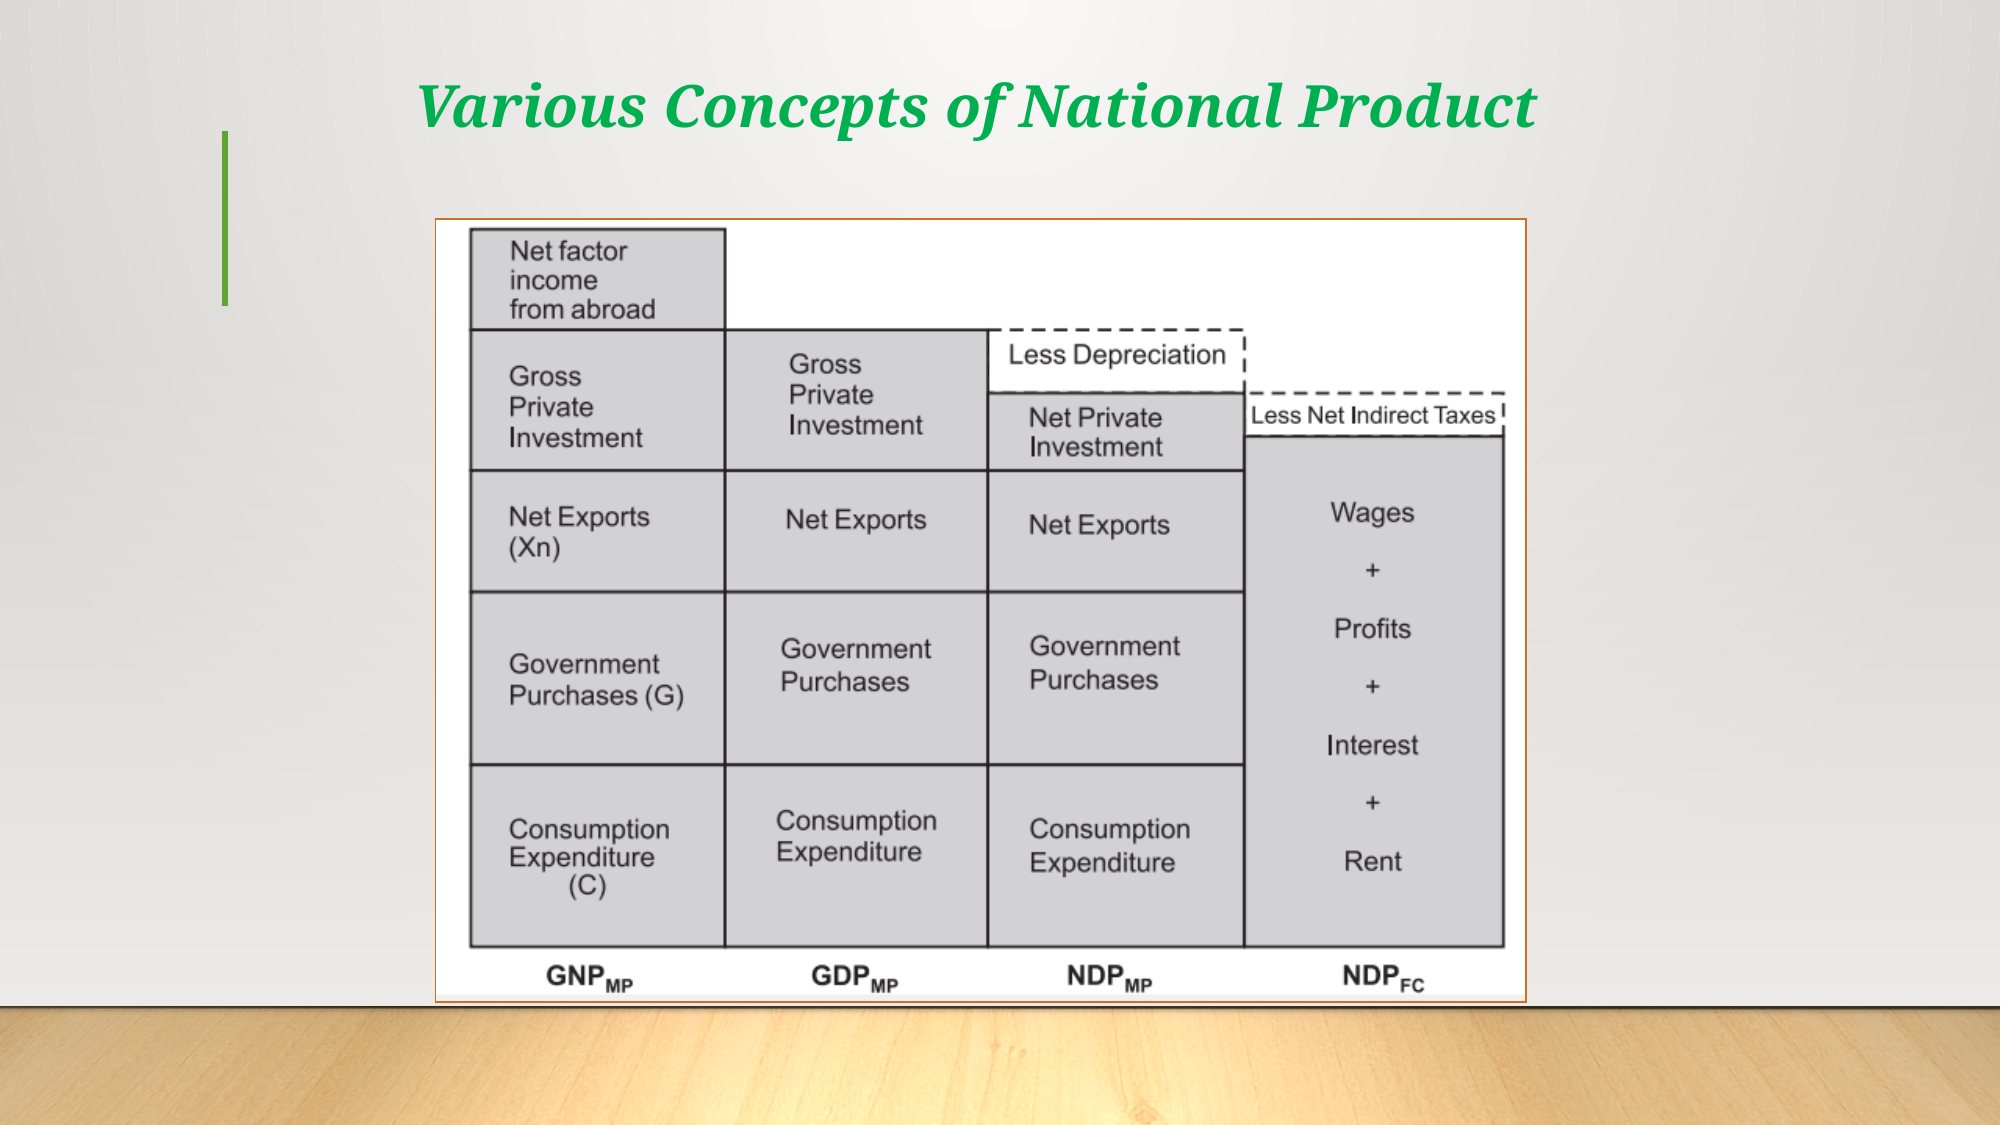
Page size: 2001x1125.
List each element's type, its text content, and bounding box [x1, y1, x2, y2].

picture [0, 1006, 2000, 1125]
picture [435, 219, 1526, 1002]
title Various Concepts of National Product [399, 30, 1750, 218]
